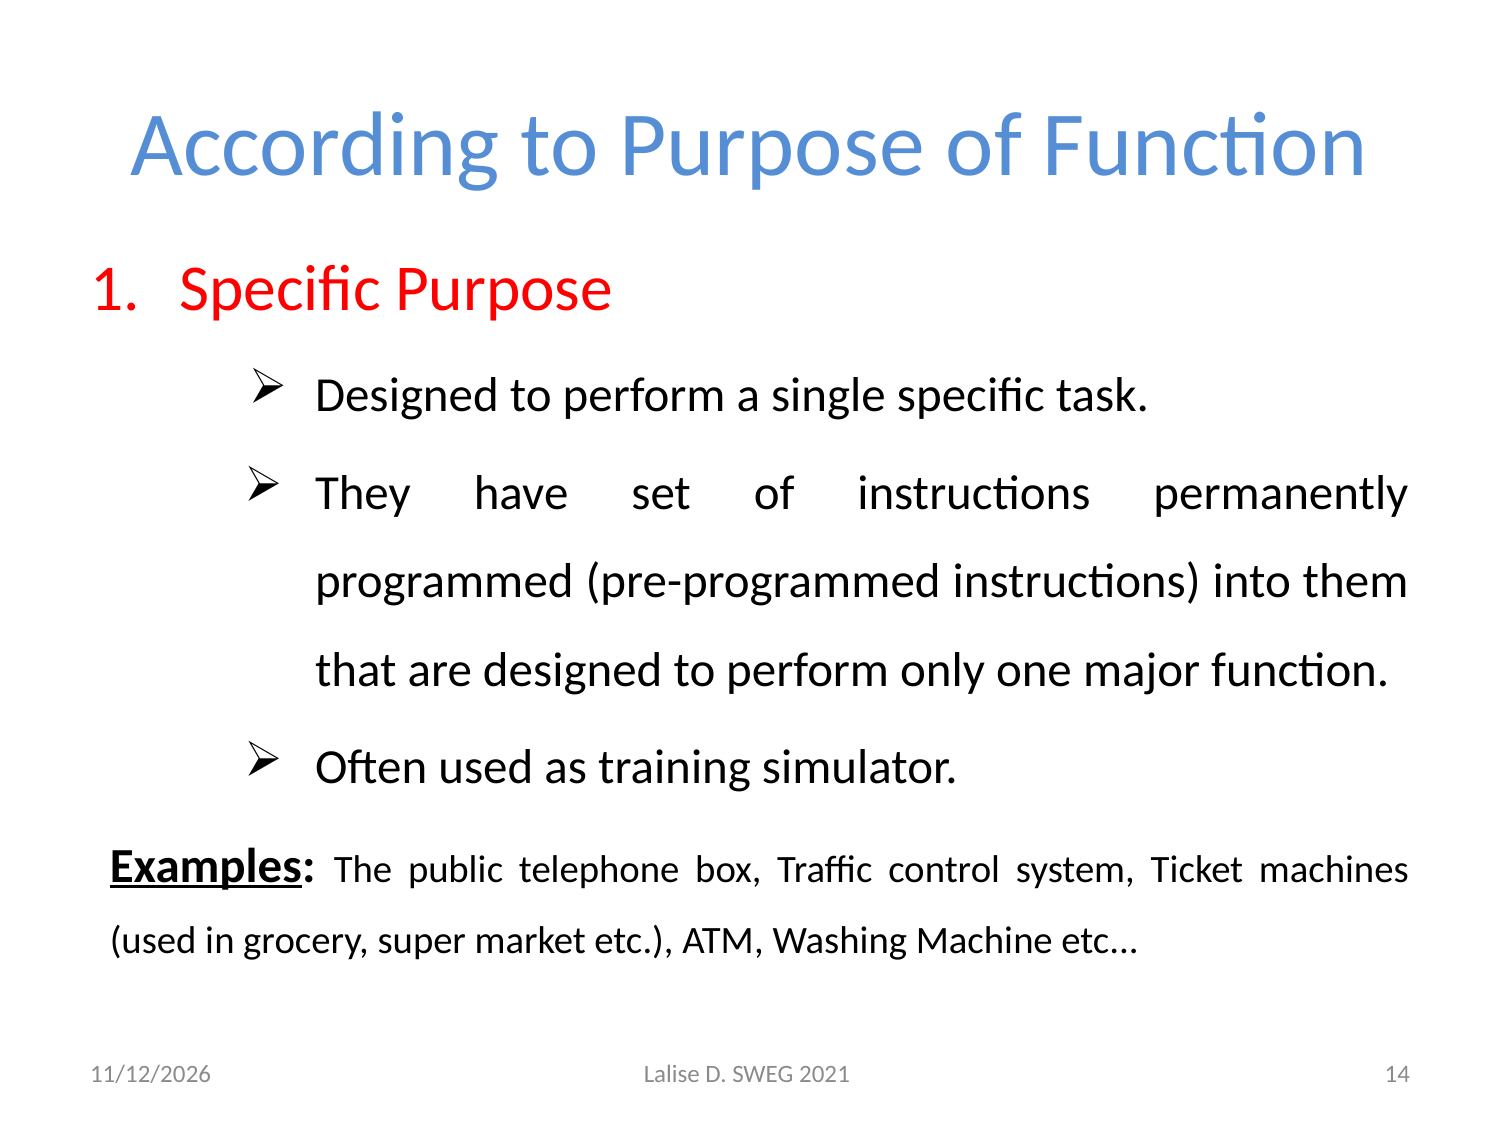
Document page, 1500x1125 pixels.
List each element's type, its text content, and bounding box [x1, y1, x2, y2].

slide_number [75, 1042, 425, 1103]
title According to Purpose of Function [75, 45, 1425, 233]
list Specific Purpose Designed to perform a single specific task. They have set of instructions permanently programmed (pre-programmed instructions) into them that are designed to perform only one major function. Often used as training simulator. Examples: The public telephone box, Traffic control system, Ticket machines (used in grocery, super market etc.), ATM, Washing Machine etc... [75, 237, 1425, 1005]
slide_number 14 [1074, 1042, 1425, 1103]
footer Lalise D. SWEG 2021 [512, 1042, 988, 1103]
